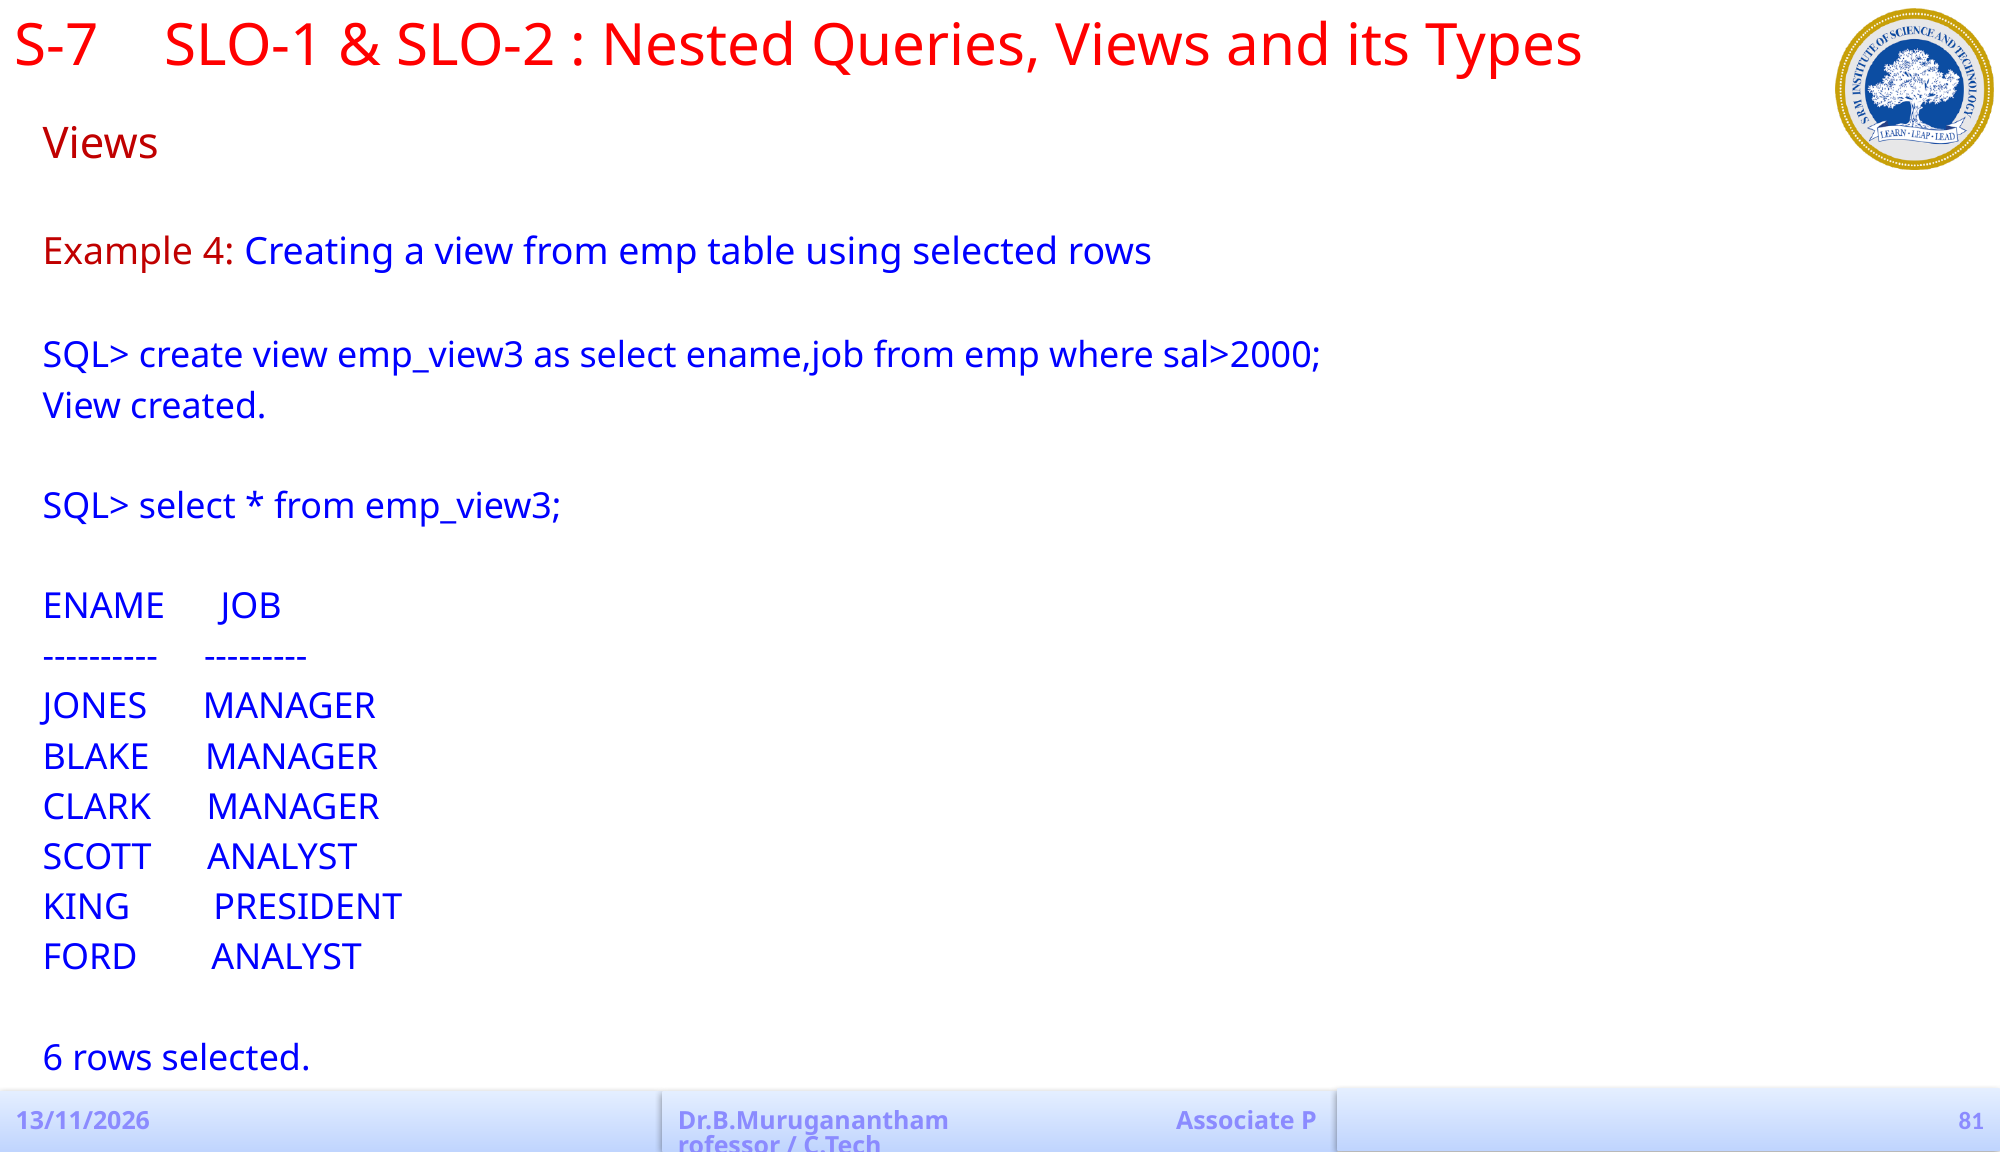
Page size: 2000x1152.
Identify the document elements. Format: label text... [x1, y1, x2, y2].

list Views Example 4: Creating a view from emp table using selected rows SQL> create view emp_view3 as select ename,job from emp where sal>2000; View created. SQL> select * from emp_view3; ENAME JOB ---------- --------- JONES MANAGER BLAKE MANAGER CLARK MANAGER SCOTT ANALYST KING PRESIDENT FORD ANALYST 6 rows selected. [27, 107, 1938, 1091]
slide_number 81 [1337, 1088, 2000, 1151]
picture [1835, 8, 1994, 170]
footer Dr.B.Muruganantham Associate Professor / C.Tech [662, 1091, 1338, 1152]
text_box S-7 SLO-1 & SLO-2 : Nested Queries, Views and its Types [0, 0, 1867, 85]
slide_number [0, 1091, 662, 1152]
